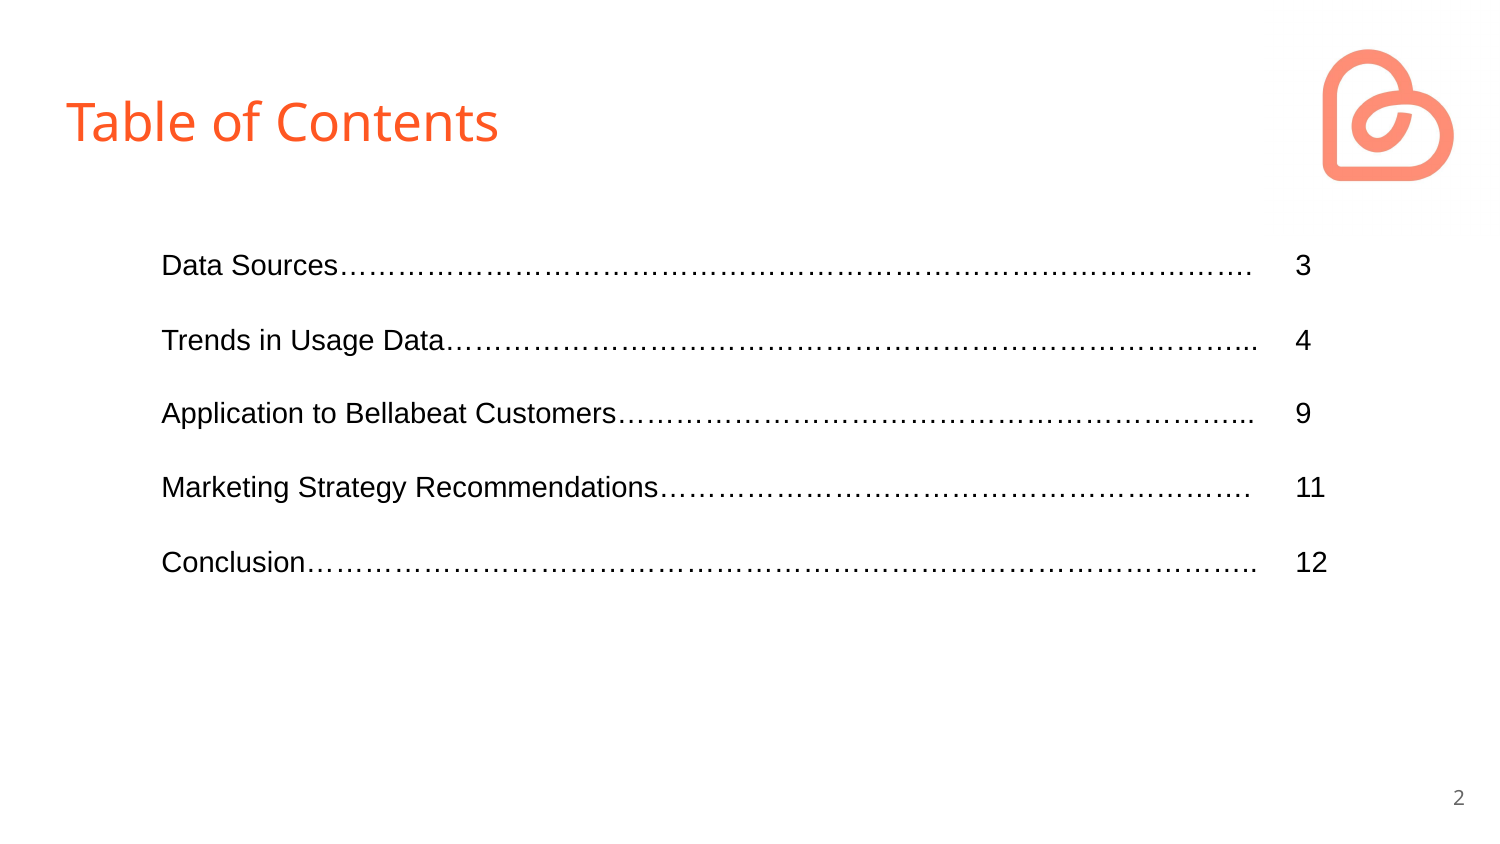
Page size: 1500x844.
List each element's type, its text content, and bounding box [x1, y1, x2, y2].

table_header 3 [1281, 244, 1343, 308]
slide_number ‹#› [1389, 764, 1480, 830]
table_cell 12 [1281, 531, 1343, 604]
table_cell 4 [1281, 309, 1343, 382]
table_cell 11 [1281, 457, 1343, 530]
table_cell 9 [1281, 383, 1343, 456]
table_cell Conclusion…………………………………………………………………………………….. [147, 531, 1280, 604]
table_cell Trends in Usage Data………………………………………………………………………... [147, 309, 1280, 382]
table_header Data Sources…………………………………………………………………………………. [147, 235, 1280, 308]
title Table of Contents [51, 72, 1259, 167]
table_cell Application to Bellabeat Customers………………………………………………………... [147, 383, 1280, 456]
table_cell Marketing Strategy Recommendations……………………………………………………. [147, 457, 1280, 530]
picture [1264, 0, 1500, 236]
